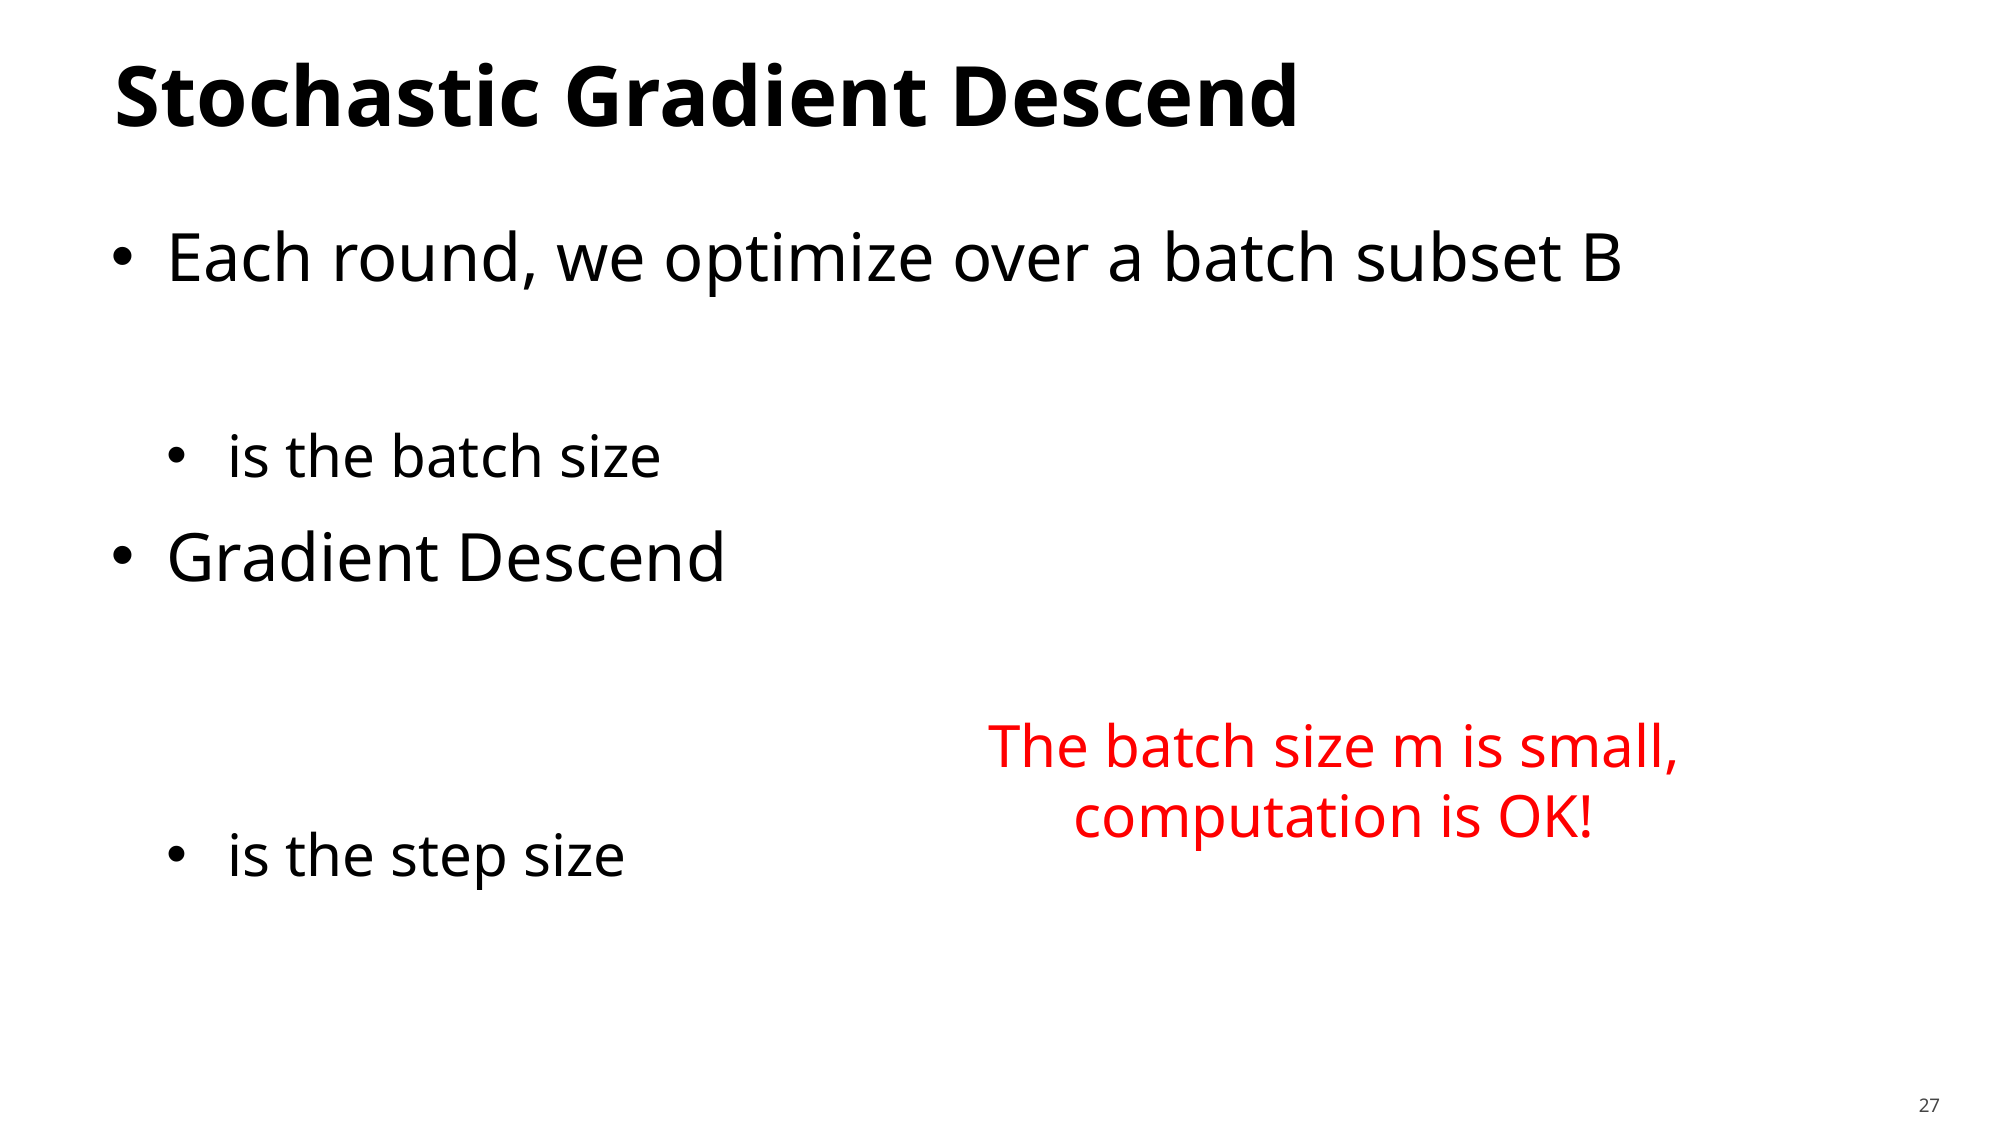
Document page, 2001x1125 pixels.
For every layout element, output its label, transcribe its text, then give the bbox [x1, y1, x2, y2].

title Stochastic Gradient Descend [99, 12, 1900, 175]
slide_number 27 [1794, 1080, 1955, 1125]
text_box The batch size m is small, computation is OK! [903, 702, 1766, 857]
